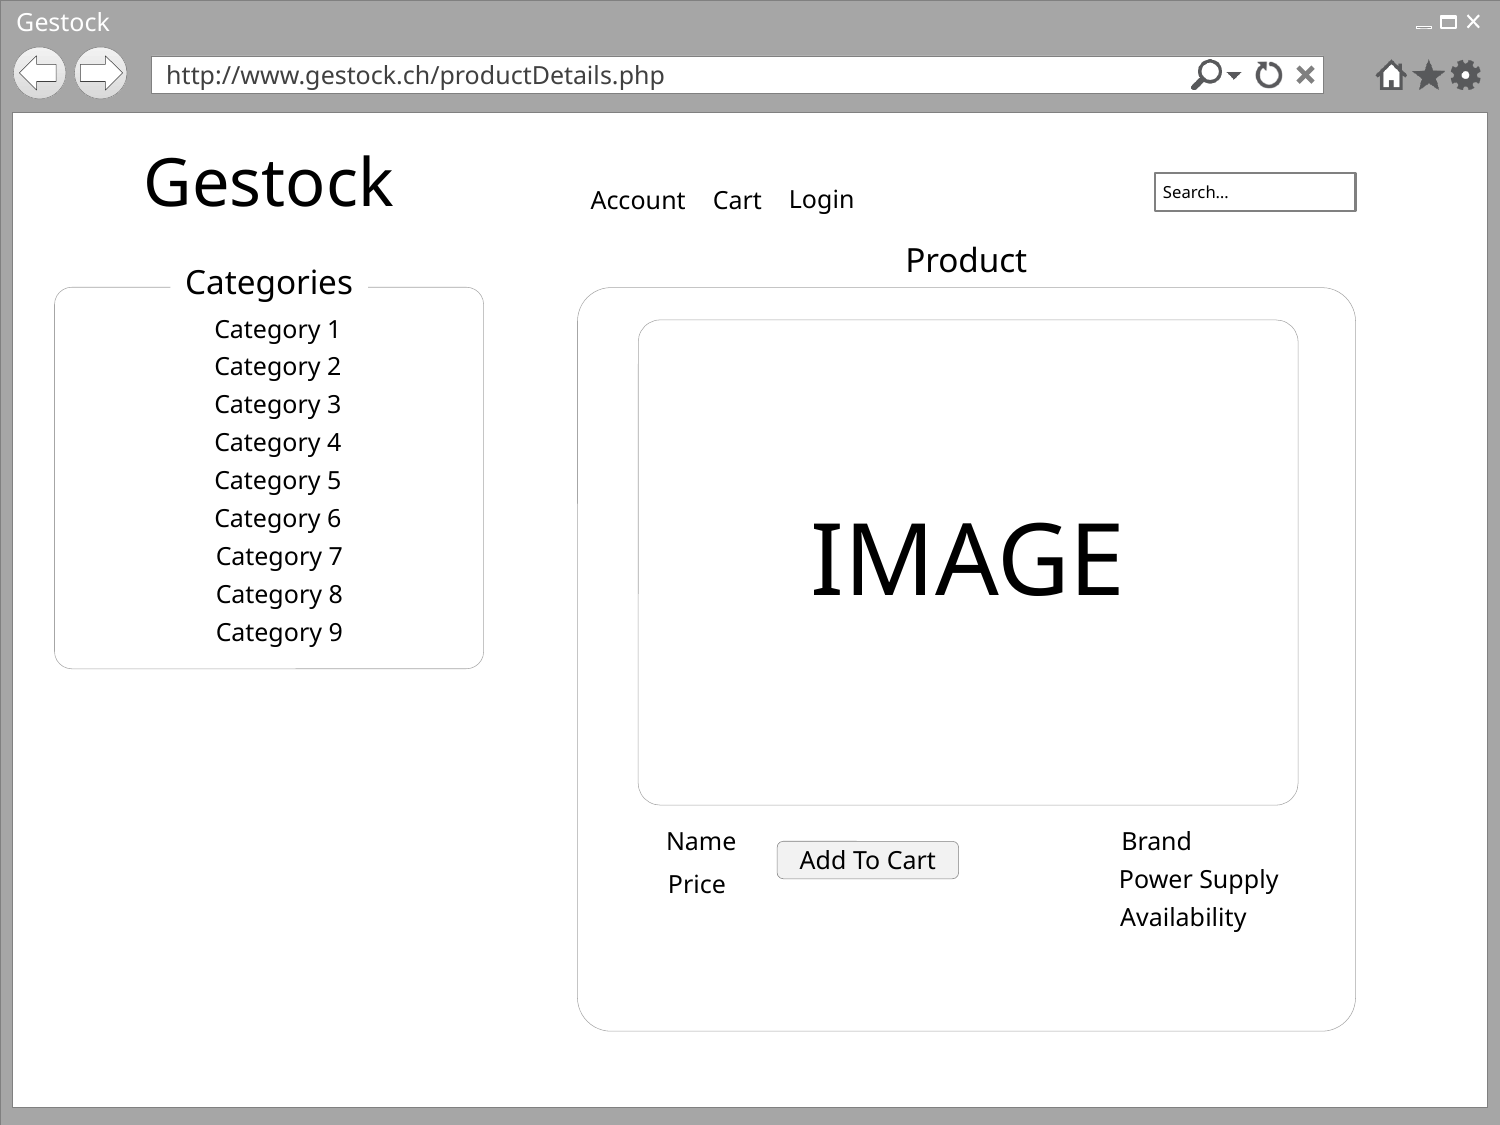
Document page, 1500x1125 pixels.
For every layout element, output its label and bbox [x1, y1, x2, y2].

text_box [0, 0, 1500, 1125]
text_box [577, 231, 1356, 1032]
text_box [54, 253, 484, 670]
